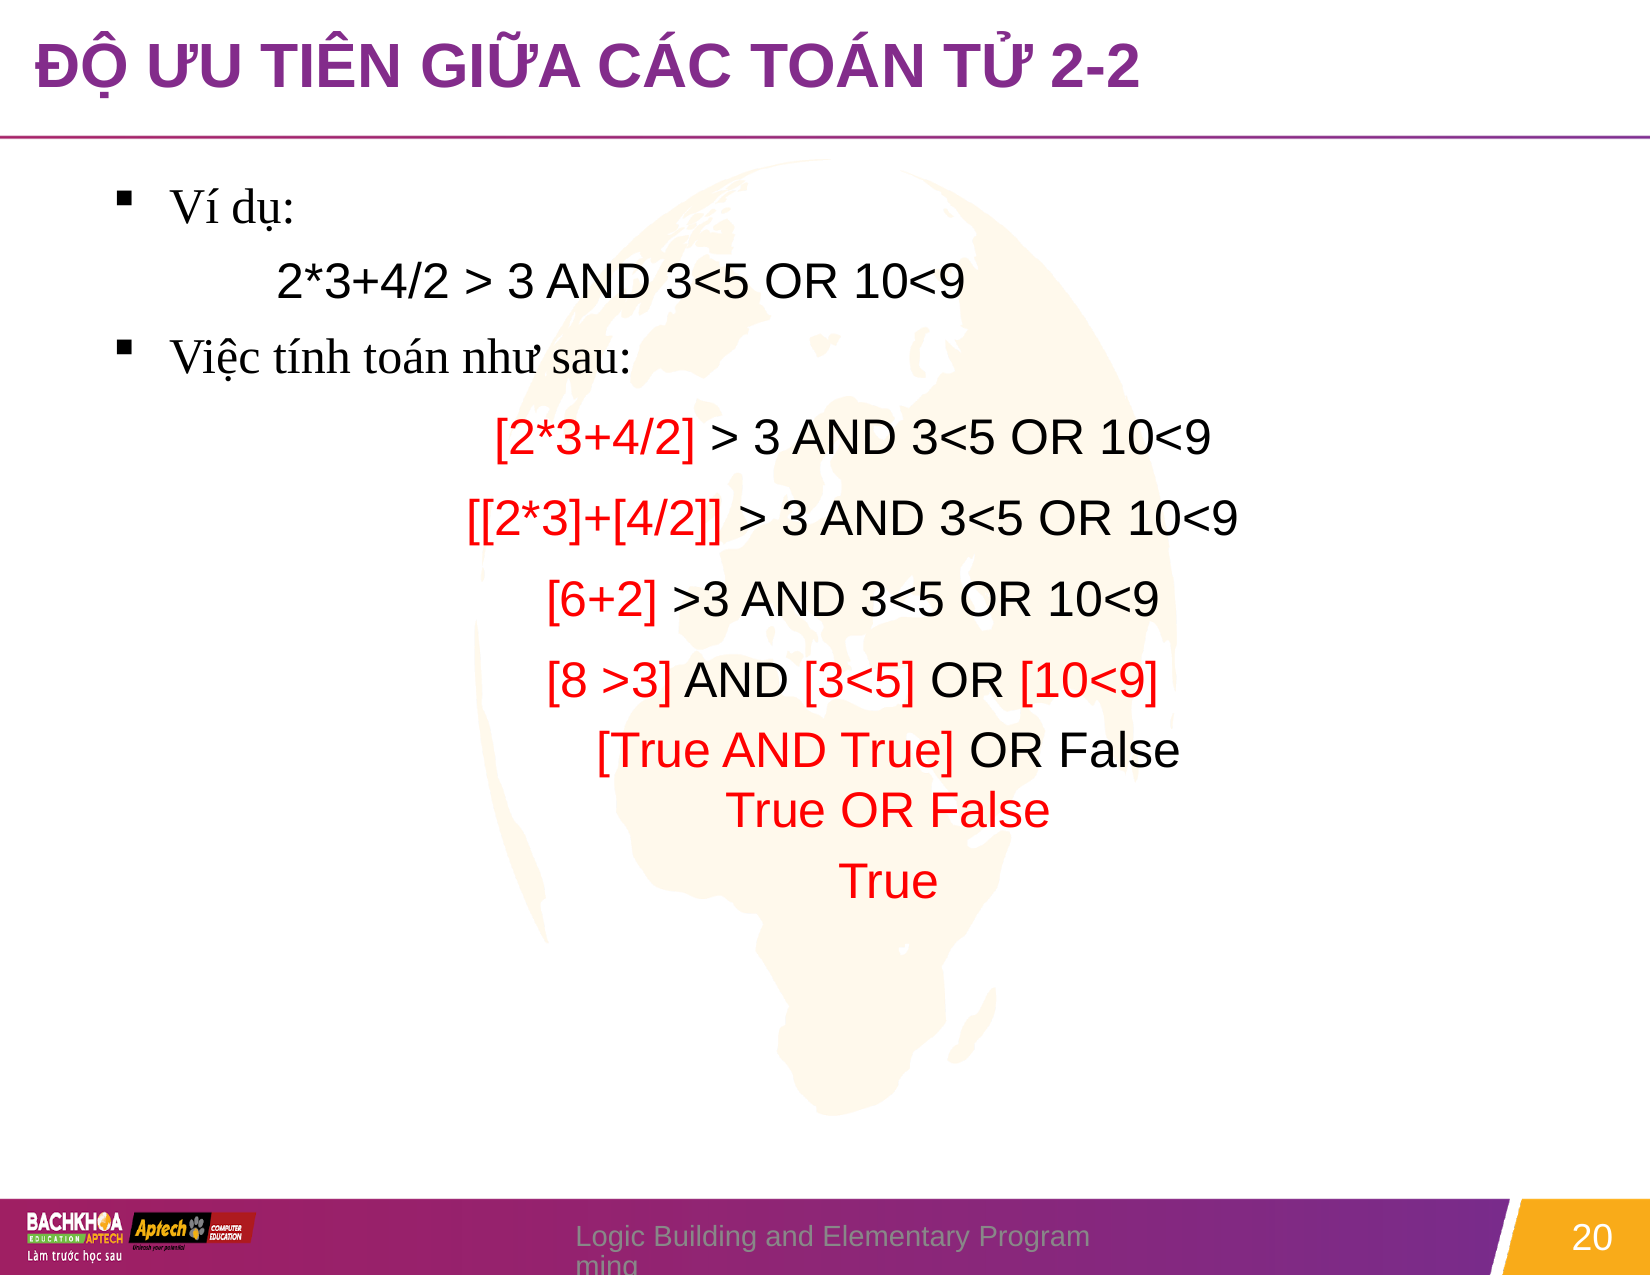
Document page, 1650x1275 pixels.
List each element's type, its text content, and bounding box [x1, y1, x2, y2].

list Ví dụ: 2*3+4/2 > 3 AND 3<5 OR 10<9 Việc tính toán như sau: [2*3+4/2] > 3 AND 3<5 OR 10<9 [[2*3]+[4/2]] > 3 AND 3<5 OR 10<9 [6+2] >3 AND 3<5 OR 10<9 [8 >3] AND [3<5] OR [10<9] [True AND True] OR False True OR False True [68, 165, 1609, 1149]
footer Logic Building and Elementary Programming [560, 1201, 1118, 1270]
slide_number 20 [1534, 1201, 1650, 1270]
picture [0, 0, 1650, 1275]
title ĐỘ ƯU TIÊN GIỮA CÁC TOÁN TỬ 2-2 [20, 0, 1561, 135]
